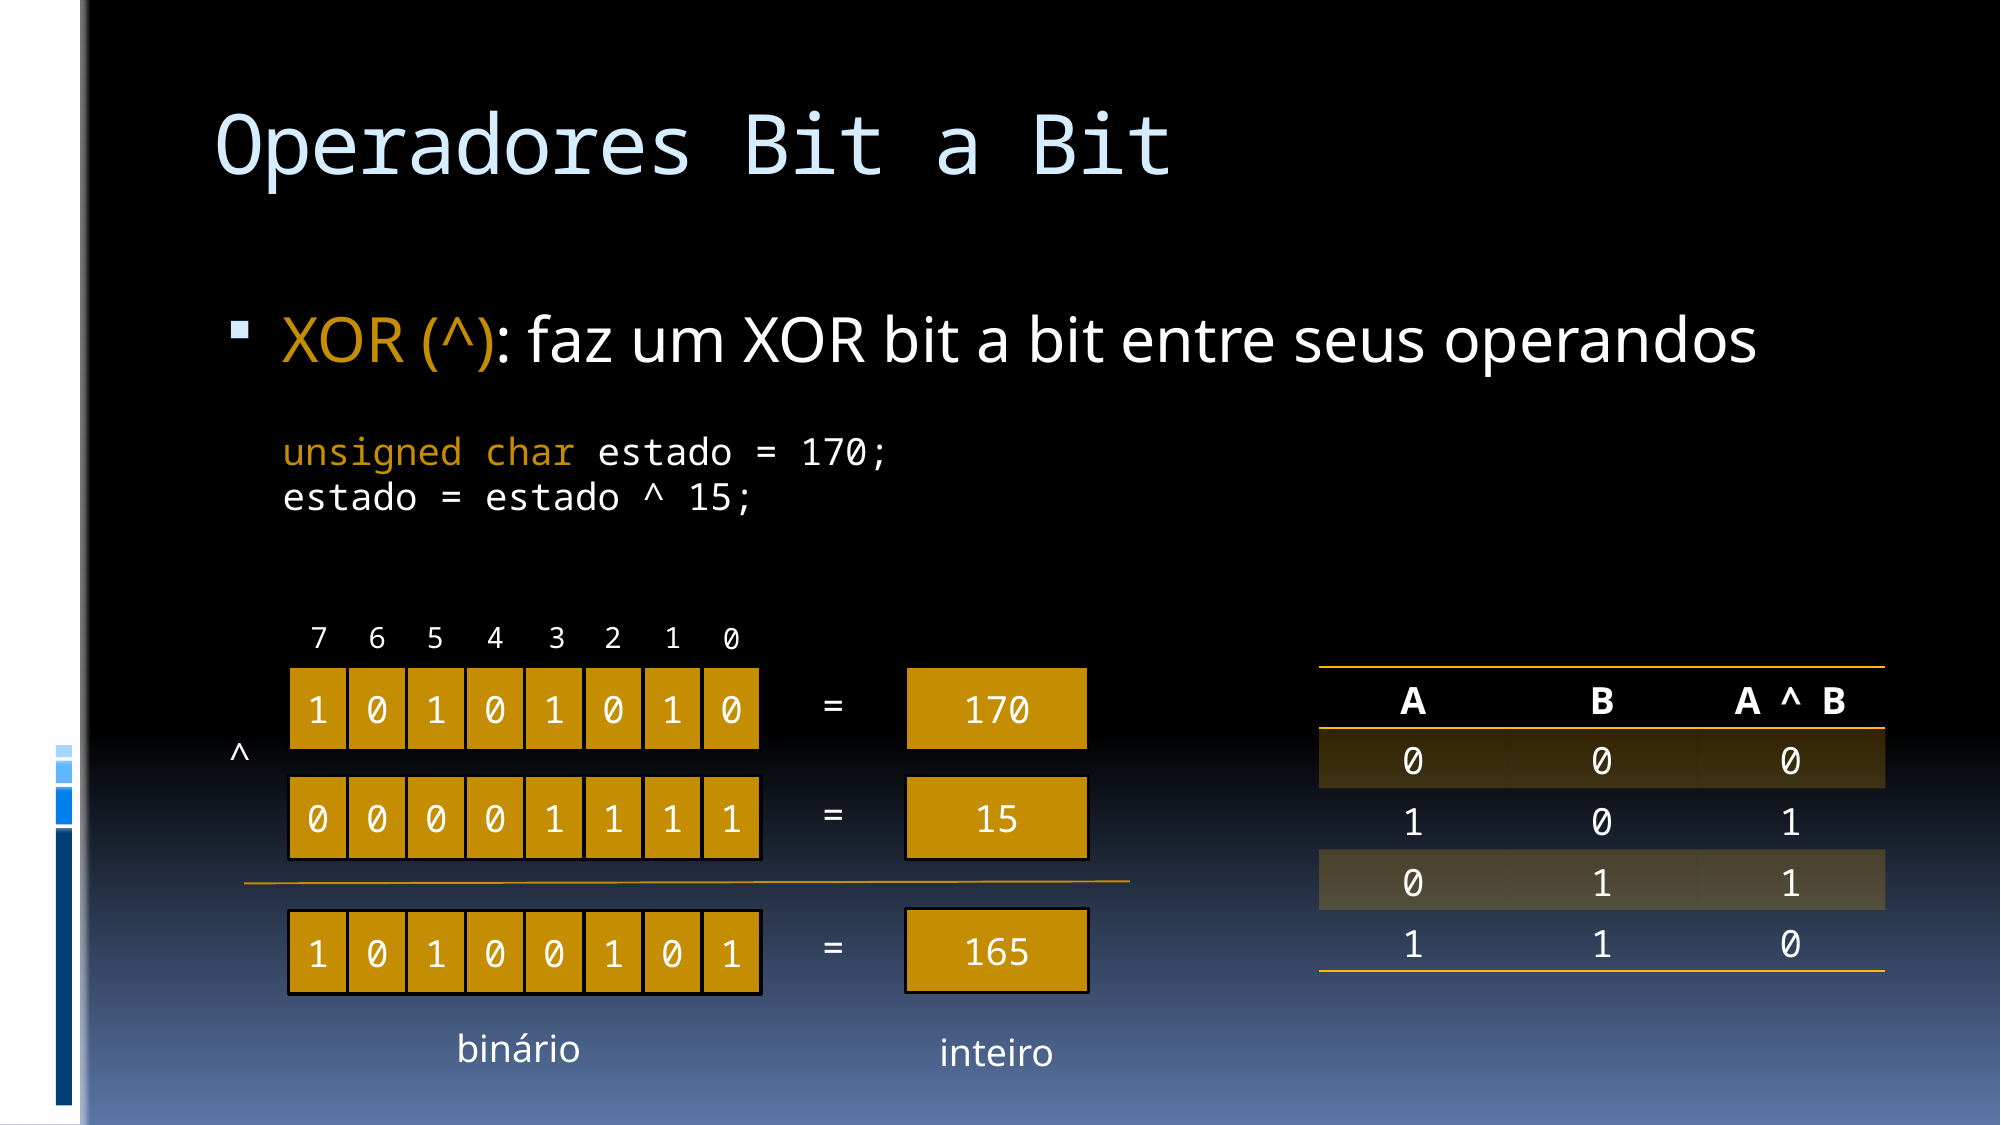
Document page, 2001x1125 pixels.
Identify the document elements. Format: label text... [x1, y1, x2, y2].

table_cell 1 [1697, 788, 1885, 849]
table_cell 0 [1508, 788, 1697, 849]
table_header B [1508, 668, 1697, 727]
title Operadores Bit a Bit [200, 83, 1900, 234]
table_header A [1319, 668, 1508, 727]
text_box unsigned char estado = 170; estado = estado ^ 15; [267, 420, 1674, 526]
table_cell 1 [1319, 910, 1508, 970]
table_cell 0 [1508, 729, 1697, 788]
table_cell 0 [1319, 729, 1508, 788]
table_cell 1 [1508, 849, 1697, 910]
table_cell 0 [1697, 910, 1885, 970]
table_cell 1 [1319, 788, 1508, 849]
table_cell 0 [1697, 729, 1885, 788]
table_header A ^ B [1697, 668, 1885, 727]
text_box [214, 611, 1131, 1083]
table_cell 1 [1508, 910, 1697, 970]
list XOR (^): faz um XOR bit a bit entre seus operandos [200, 292, 1900, 1043]
table_cell 1 [1697, 849, 1885, 910]
table_cell 0 [1319, 849, 1508, 910]
